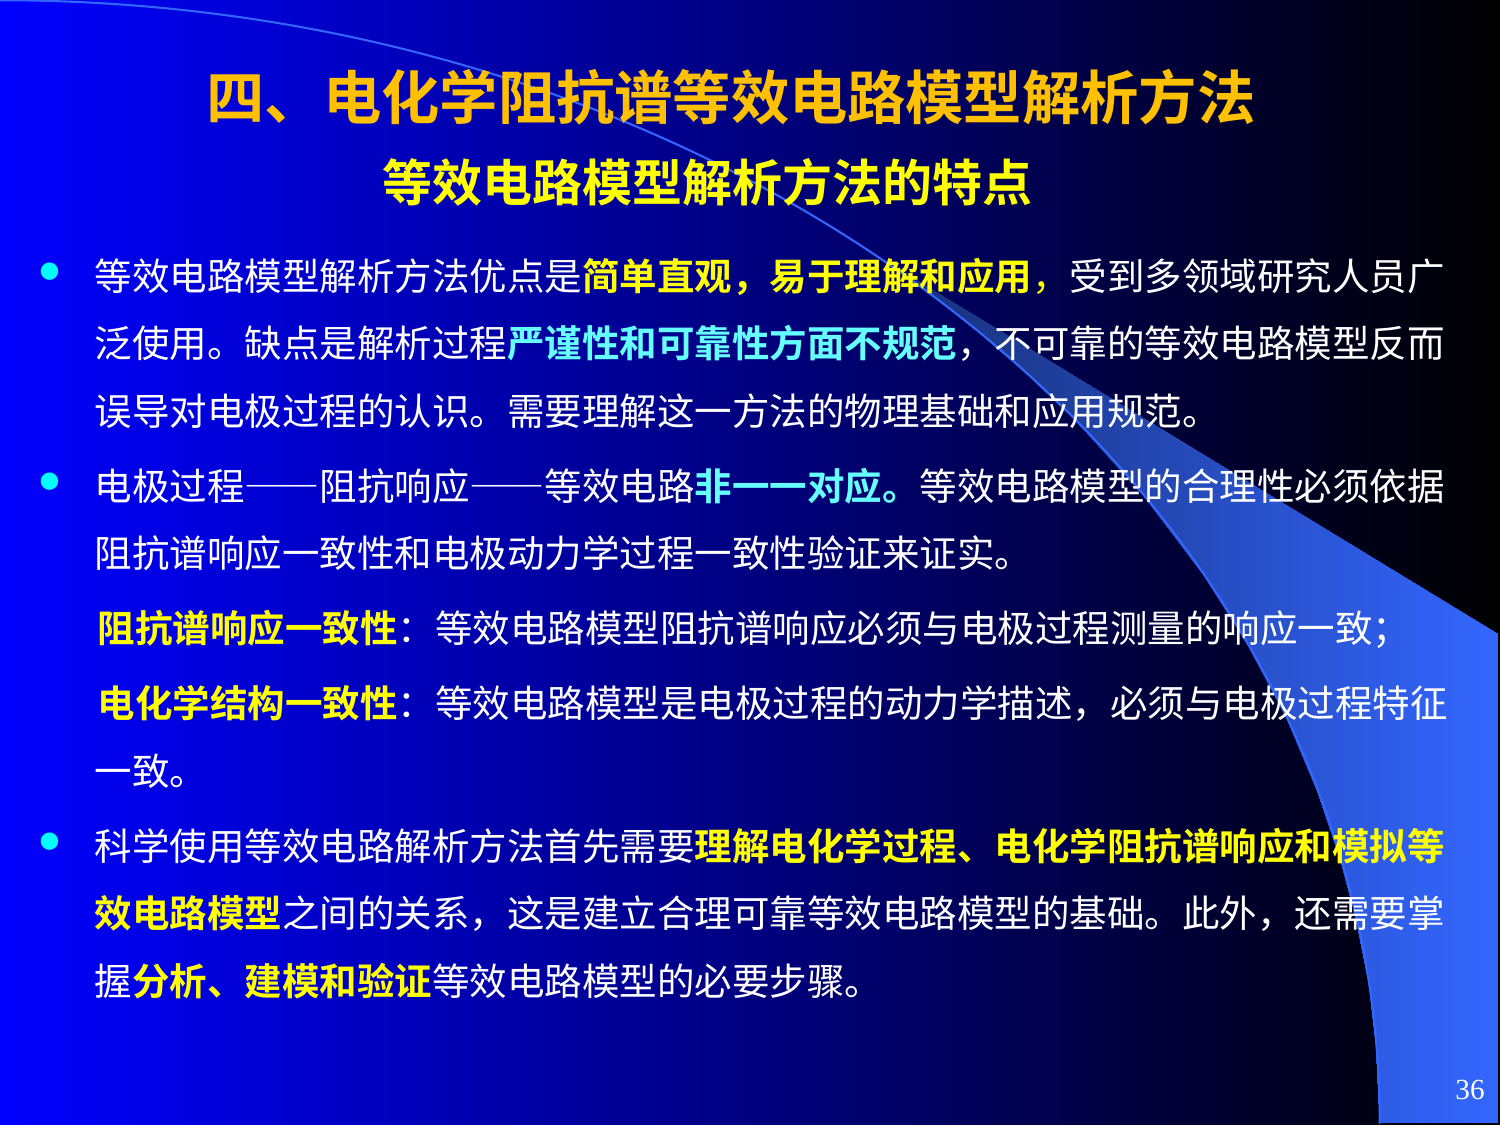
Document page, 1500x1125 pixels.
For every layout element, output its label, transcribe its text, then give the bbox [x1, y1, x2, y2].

text_box 等效电路模型解析方法优点是简单直观，易于理解和应用，受到多领域研究人员广泛使用。缺点是解析过程严谨性和可靠性方面不规范，不可靠的等效电路模型反而误导对电极过程的认识。需要理解这一方法的物理基础和应用规范。 电极过程——阻抗响应——等效电路非一一对应。等效电路模型的合理性必须依据阻抗谱响应一致性和电极动力学过程一致性验证来证实。 阻抗谱响应一致性：等效电路模型阻抗谱响应必须与电极过程测量的响应一致； 电化学结构一致性：等效电路模型是电极过程的动力学描述，必须与电极过程特征一致。 科学使用等效电路解析方法首先需要理解电化学过程、电化学阻抗谱响应和模拟等效电路模型之间的关系，这是建立合理可靠等效电路模型的基础。此外，还需要掌握分析、建模和验证等效电路模型的必要步骤。 [23, 222, 1465, 1090]
text_box 四、电化学阻抗谱等效电路模型解析方法 [93, 35, 1369, 123]
slide_number 36 [1417, 1049, 1500, 1125]
title 等效电路模型解析方法的特点 [34, 140, 1381, 222]
